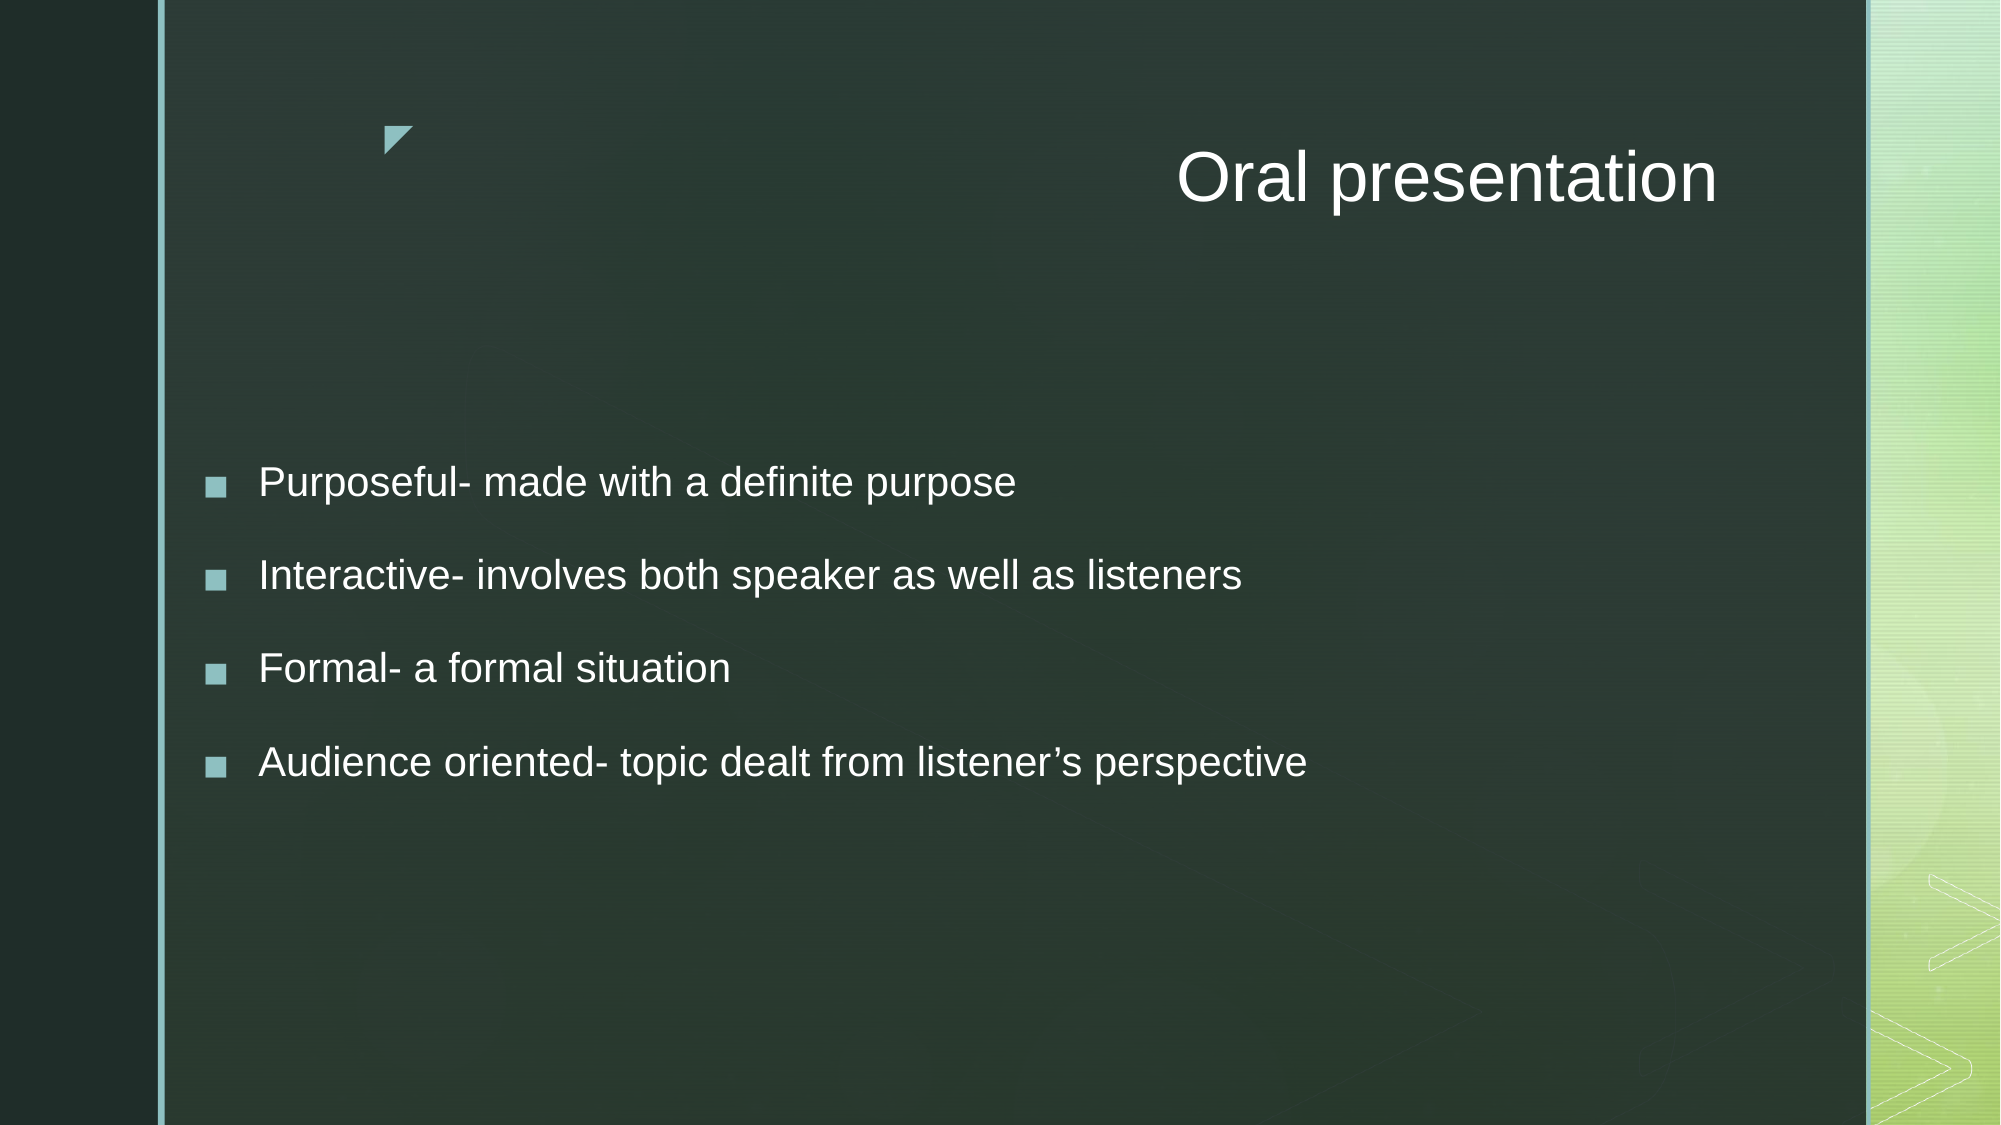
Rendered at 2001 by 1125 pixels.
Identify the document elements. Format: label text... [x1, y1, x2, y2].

picture [1871, 0, 2001, 1125]
list Purposeful- made with a definite purpose Interactive- involves both speaker as well as listeners Formal- a formal situation Audience oriented- topic dealt from listener’s perspective [186, 286, 1466, 943]
title Oral presentation [428, 132, 1734, 310]
